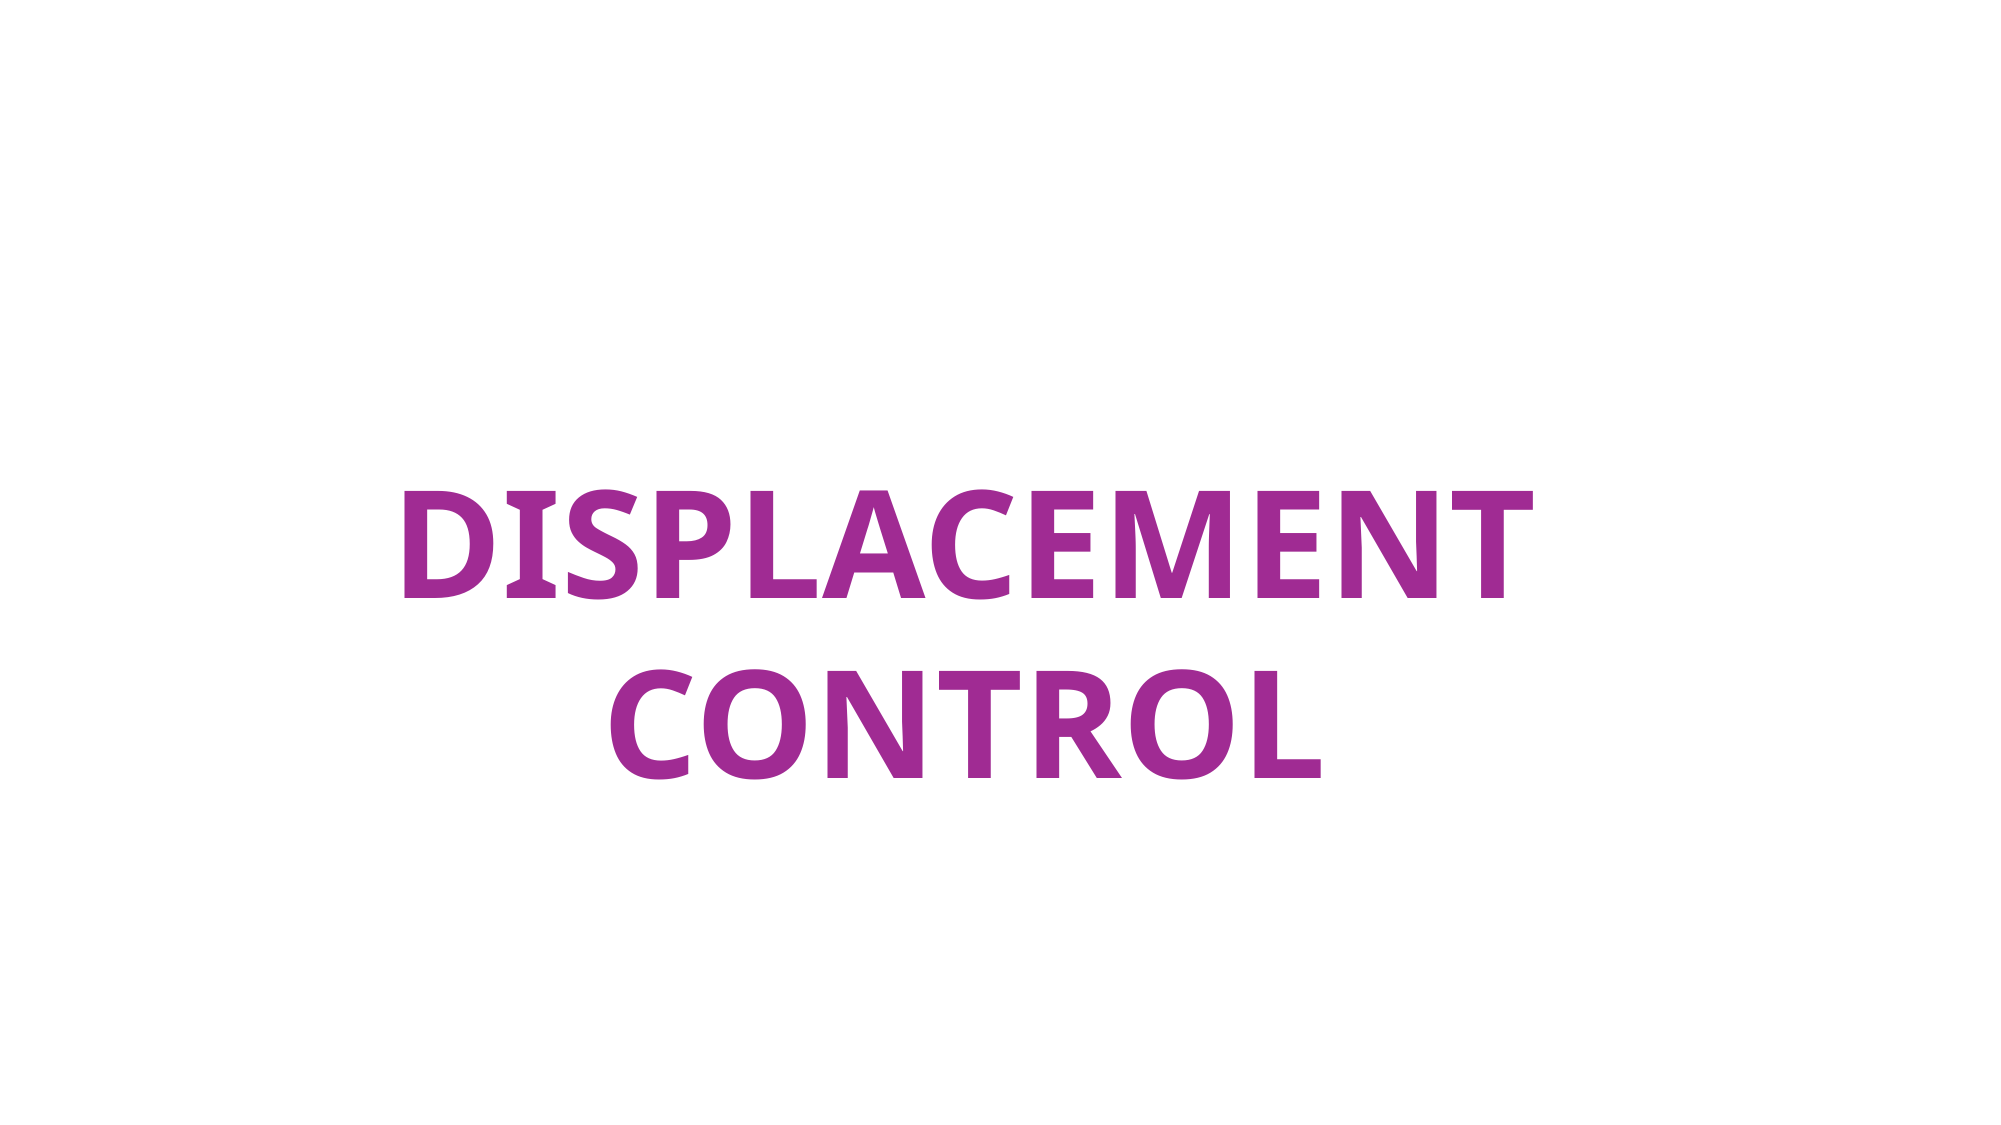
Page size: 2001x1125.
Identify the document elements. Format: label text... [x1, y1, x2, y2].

text_box DISPLACEMENT CONTROL [0, 441, 1929, 861]
